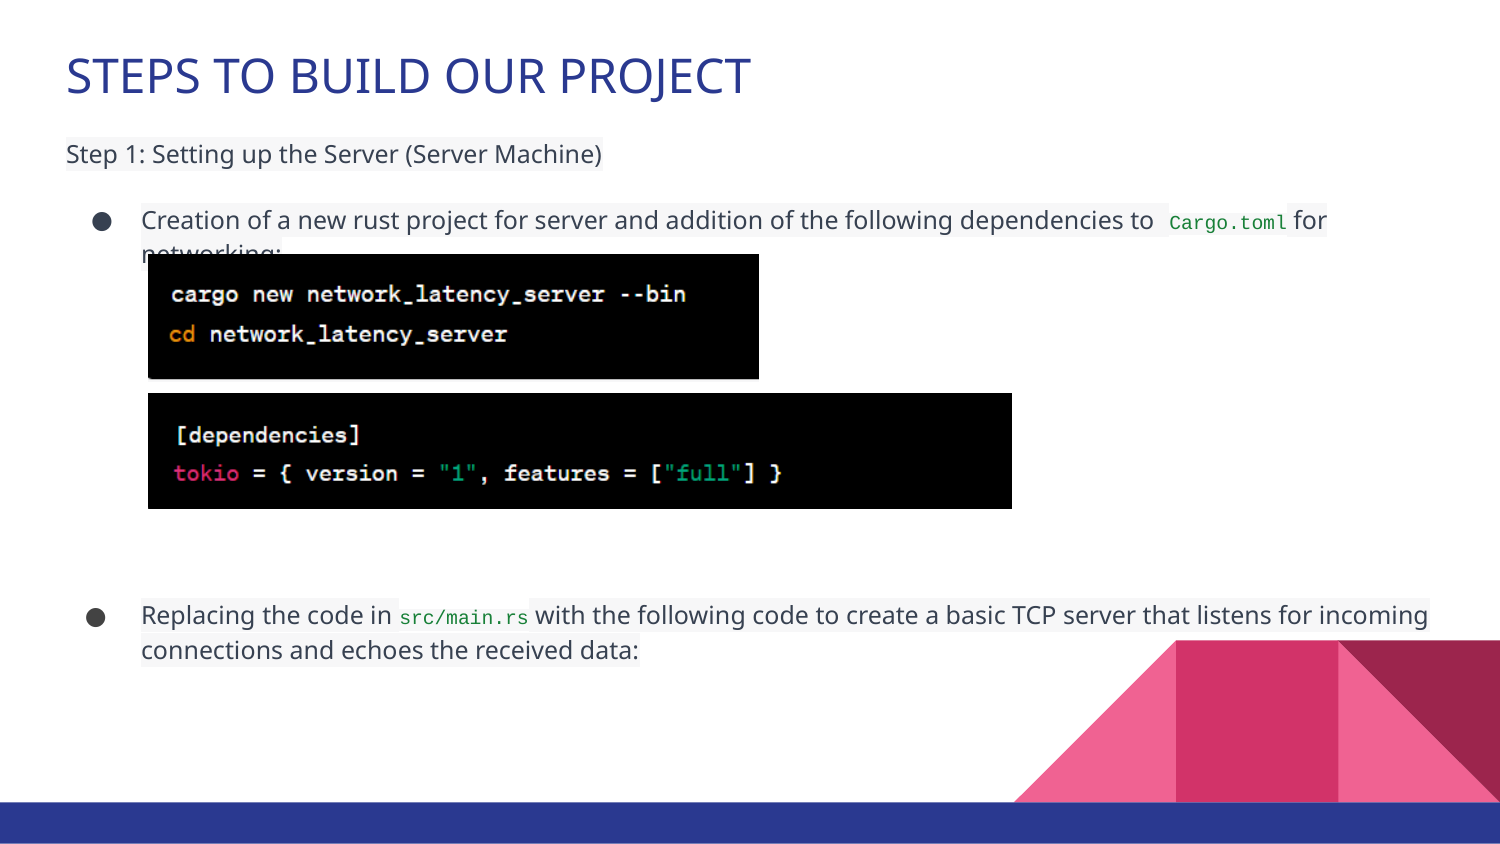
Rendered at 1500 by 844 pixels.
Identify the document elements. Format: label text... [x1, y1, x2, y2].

title STEPS TO BUILD OUR PROJECT [51, 30, 1449, 119]
list Step 1: Setting up the Server (Server Machine) Creation of a new rust project for server and addition of the following dependencies to Cargo.toml for networking: Replacing the code in src/main.rs with the following code to create a basic TCP server that listens for incoming connections and echoes the received data: [51, 119, 1449, 750]
picture [148, 393, 1012, 509]
picture [148, 254, 759, 382]
